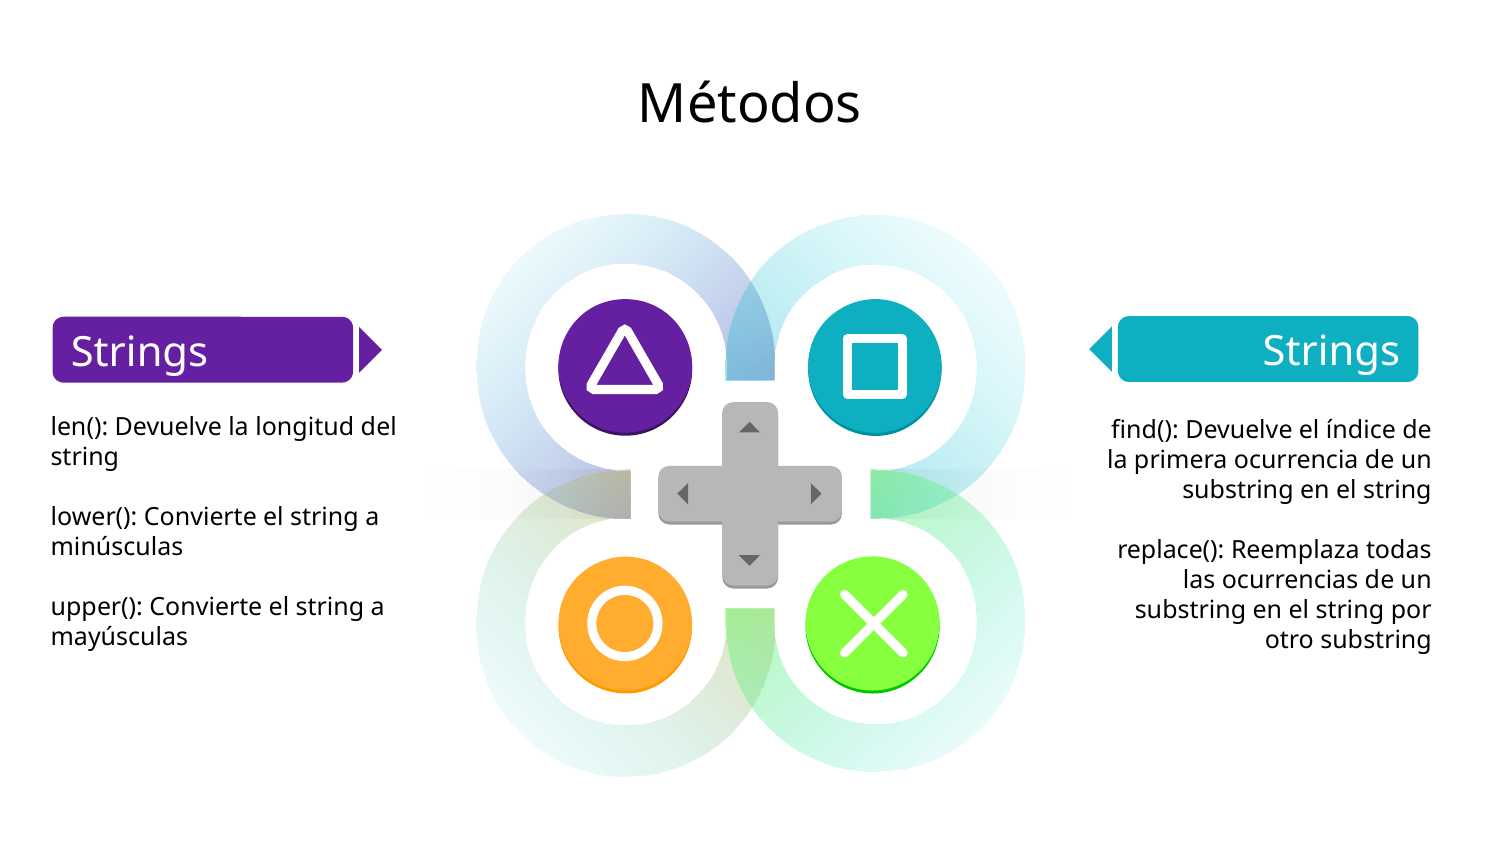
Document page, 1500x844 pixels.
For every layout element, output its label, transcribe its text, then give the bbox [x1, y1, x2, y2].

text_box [35, 316, 430, 684]
title Métodos [75, 67, 1425, 134]
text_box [1088, 315, 1448, 691]
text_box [398, 213, 1101, 777]
